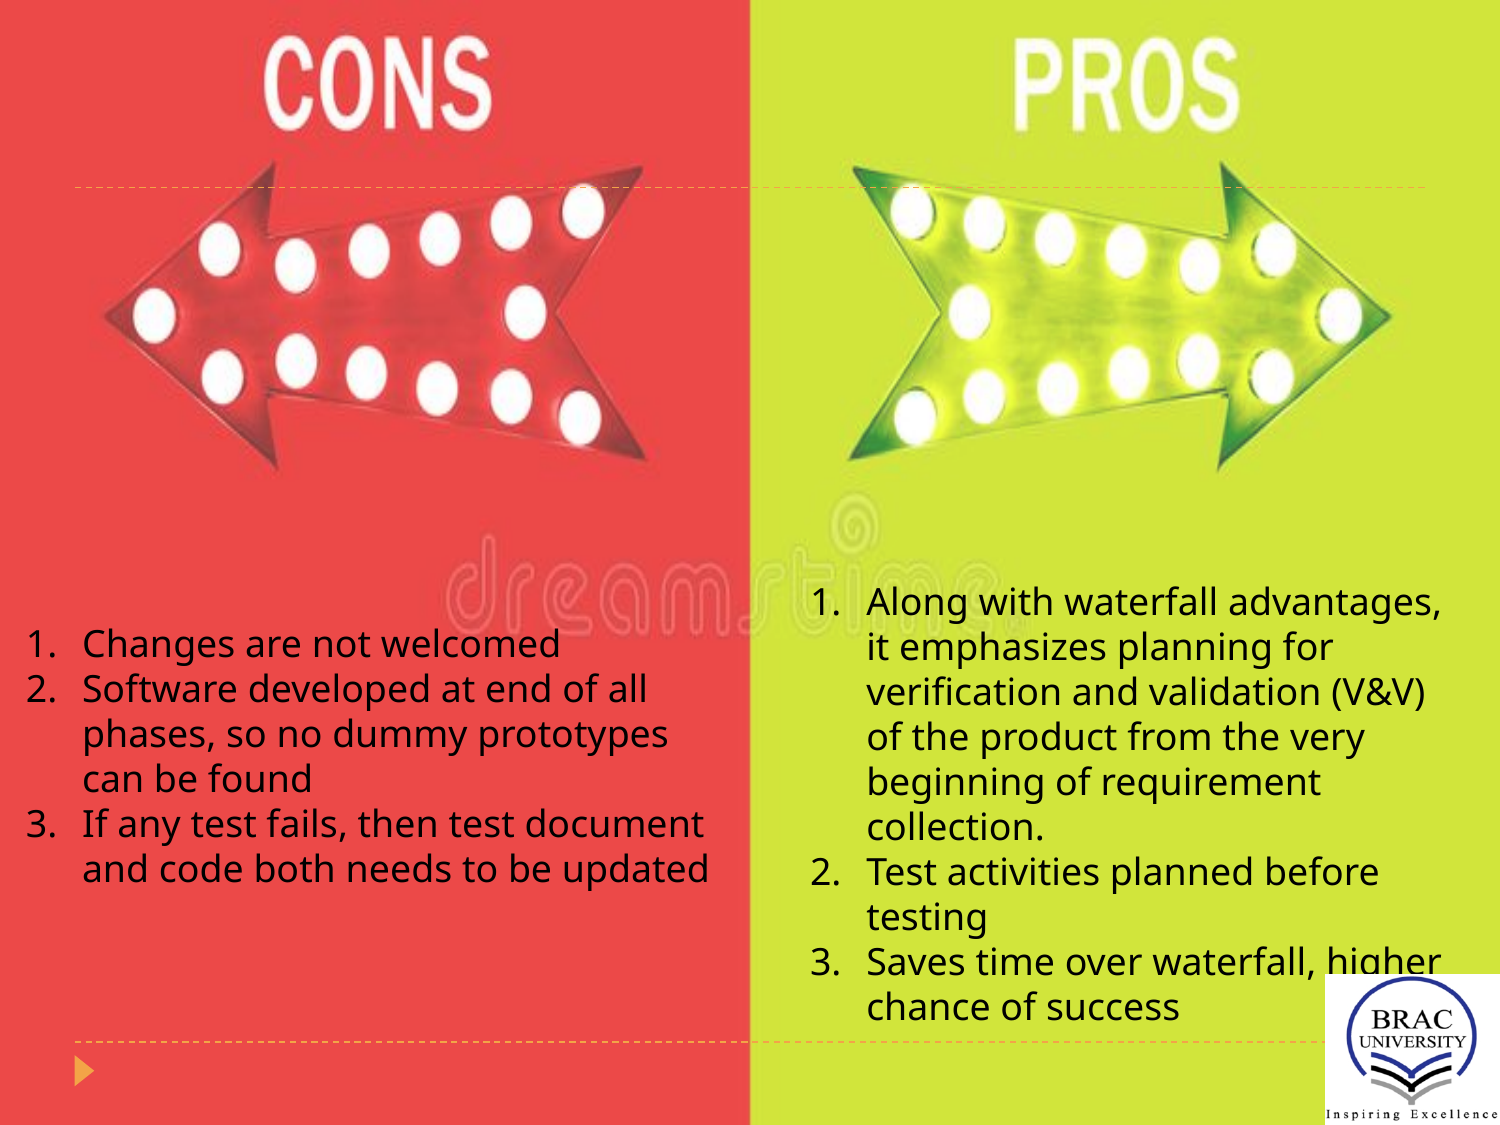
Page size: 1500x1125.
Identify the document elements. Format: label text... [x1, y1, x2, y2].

text_box Along with waterfall advantages, it emphasizes planning for verification and validation (V&V) of the product from the very beginning of requirement collection. Test activities planned before testing Saves time over waterfall, higher chance of success [776, 524, 1475, 1080]
text_box Changes are not welcomed Software developed at end of all phases, so no dummy prototypes can be found If any test fails, then test document and code both needs to be updated [10, 611, 732, 897]
list [75, 200, 1425, 1010]
picture [1324, 974, 1500, 1125]
